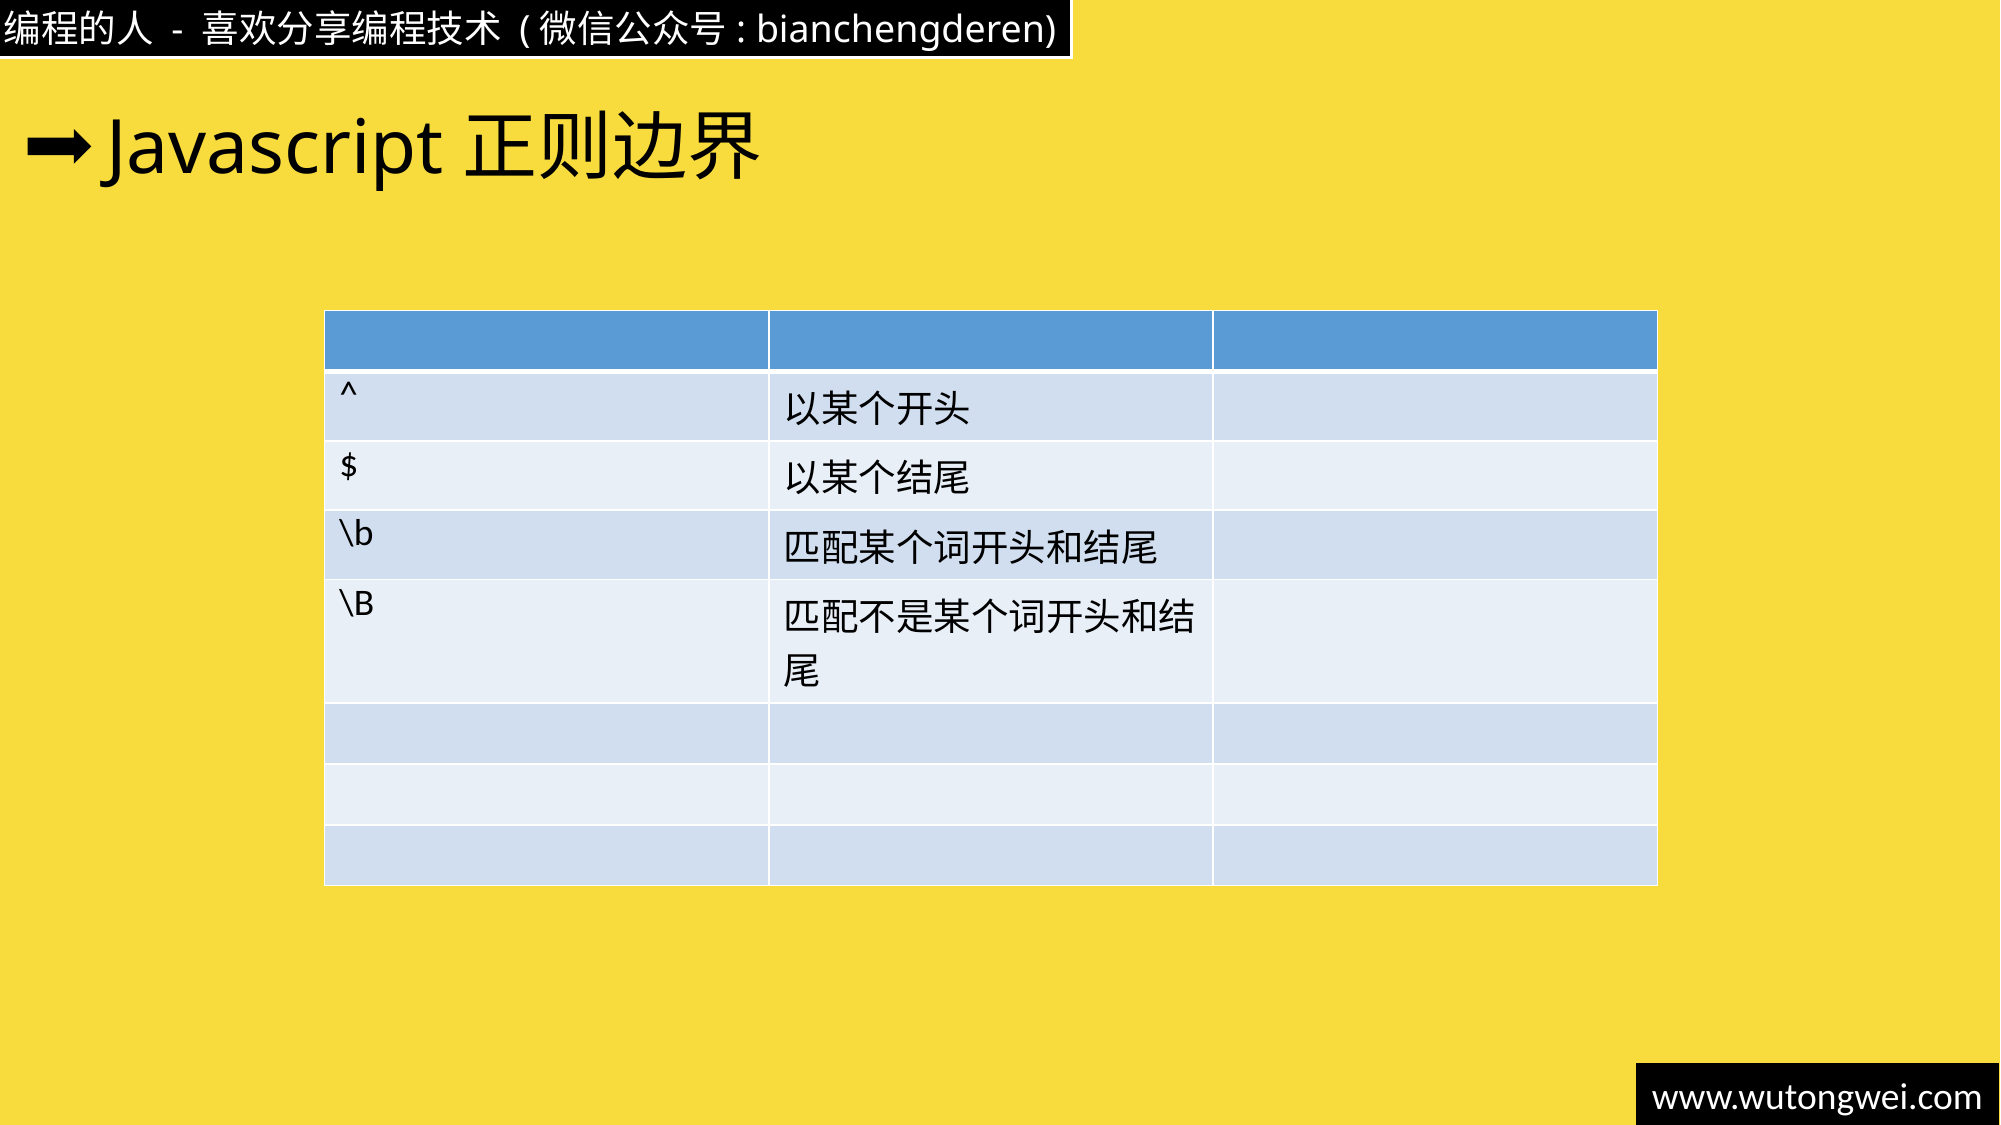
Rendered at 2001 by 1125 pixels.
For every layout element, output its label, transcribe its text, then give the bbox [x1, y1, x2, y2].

table_cell \b [325, 511, 768, 579]
table_header [325, 311, 768, 369]
table_cell \B [325, 580, 768, 702]
table_cell [1214, 580, 1657, 702]
table_header [1214, 311, 1657, 369]
table_cell 匹配不是某个词开头和结尾 [770, 580, 1212, 702]
table_header [770, 311, 1212, 369]
table_cell [770, 765, 1212, 824]
table_cell [770, 826, 1212, 885]
table_cell [1214, 704, 1657, 763]
table_cell $ [325, 442, 768, 509]
table_cell [325, 704, 768, 763]
table_cell 匹配某个词开头和结尾 [770, 511, 1212, 579]
table_cell [325, 765, 768, 824]
table_cell [325, 826, 768, 885]
title Javascript正则边界 [91, 101, 1955, 192]
table_cell [770, 704, 1212, 763]
table_cell [1214, 511, 1657, 579]
table_cell [1214, 374, 1657, 440]
table_cell ^ [325, 374, 768, 440]
table_cell 以某个开头 [770, 374, 1212, 440]
table_cell [1214, 442, 1657, 509]
table_cell [1214, 826, 1657, 885]
table_cell [1214, 765, 1657, 824]
table_cell 以某个结尾 [770, 442, 1212, 509]
